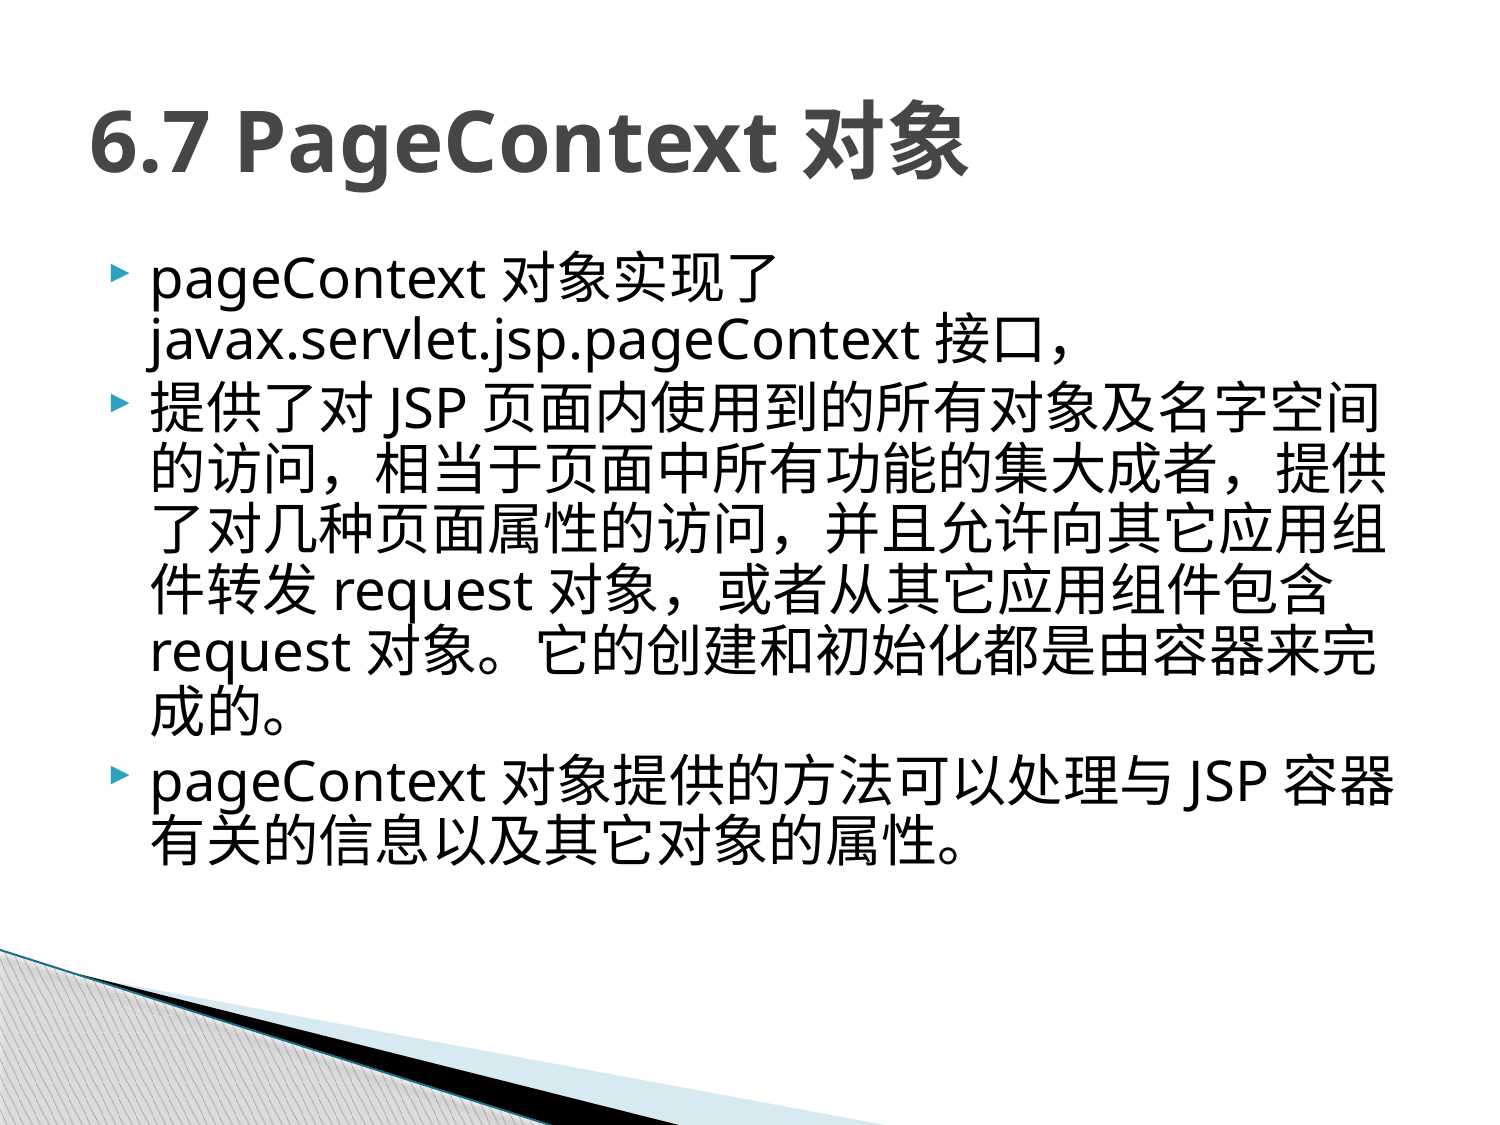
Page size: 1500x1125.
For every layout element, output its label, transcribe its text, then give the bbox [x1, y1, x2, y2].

title 6.7 PageContext对象 [75, 45, 1425, 233]
list pageContext对象实现了javax.servlet.jsp.pageContext接口， 提供了对JSP页面内使用到的所有对象及名字空间的访问，相当于页面中所有功能的集大成者，提供了对几种页面属性的访问，并且允许向其它应用组件转发request对象，或者从其它应用组件包含request对象。它的创建和初始化都是由容器来完成的。 pageContext对象提供的方法可以处理与JSP容器有关的信息以及其它对象的属性。 [75, 243, 1425, 986]
